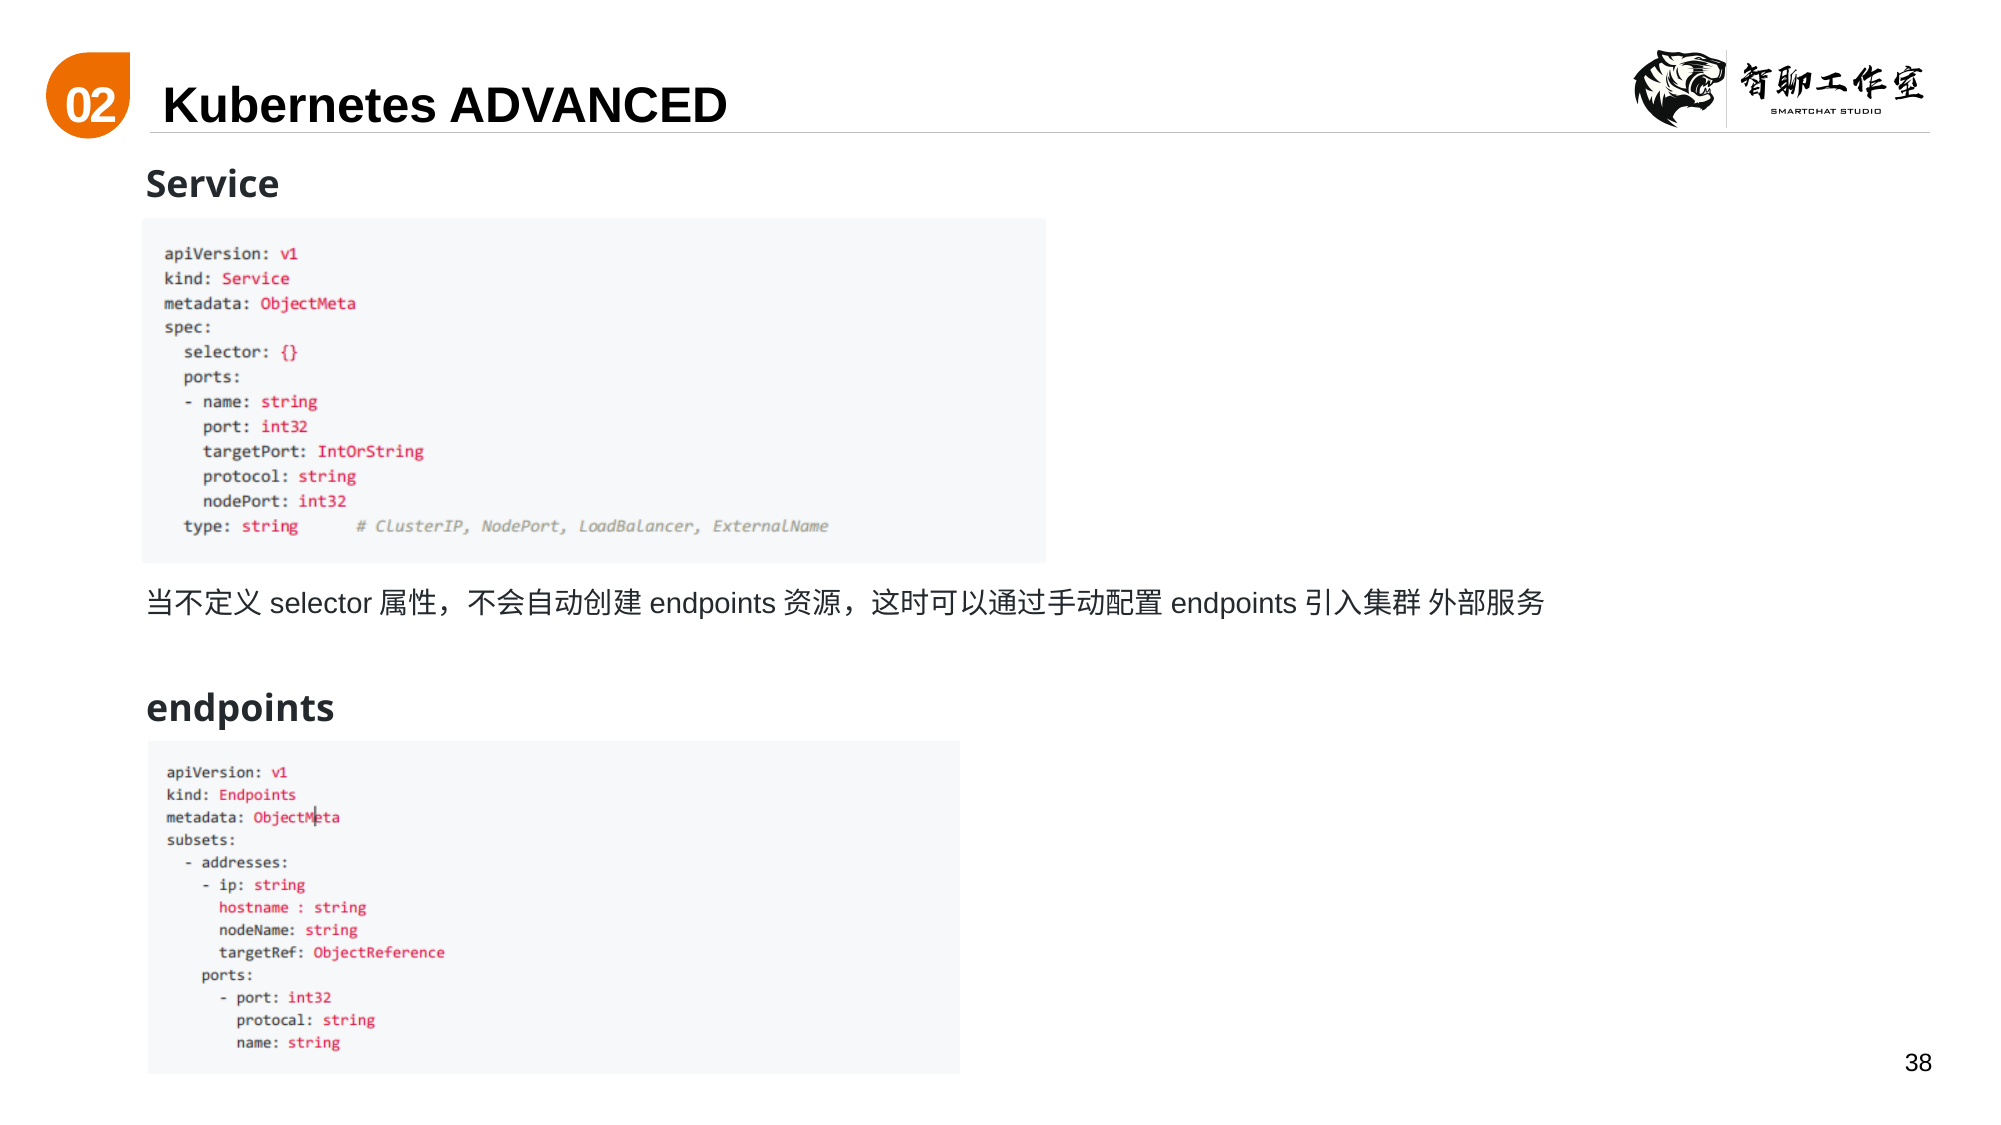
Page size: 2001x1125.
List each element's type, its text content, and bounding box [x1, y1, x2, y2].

text_box 当不定义selector属性，不会自动创建endpoints资源，这时可以通过手动配置endpoints引入集群 外部服务 [130, 576, 1678, 627]
picture [1633, 47, 1950, 129]
picture [148, 740, 960, 1074]
text_box Kubernetes ADVANCED [147, 47, 744, 141]
text_box endpoints [131, 676, 1132, 737]
text_box Service [131, 152, 1132, 213]
text_box 02 [49, 47, 132, 141]
picture [141, 218, 1046, 565]
